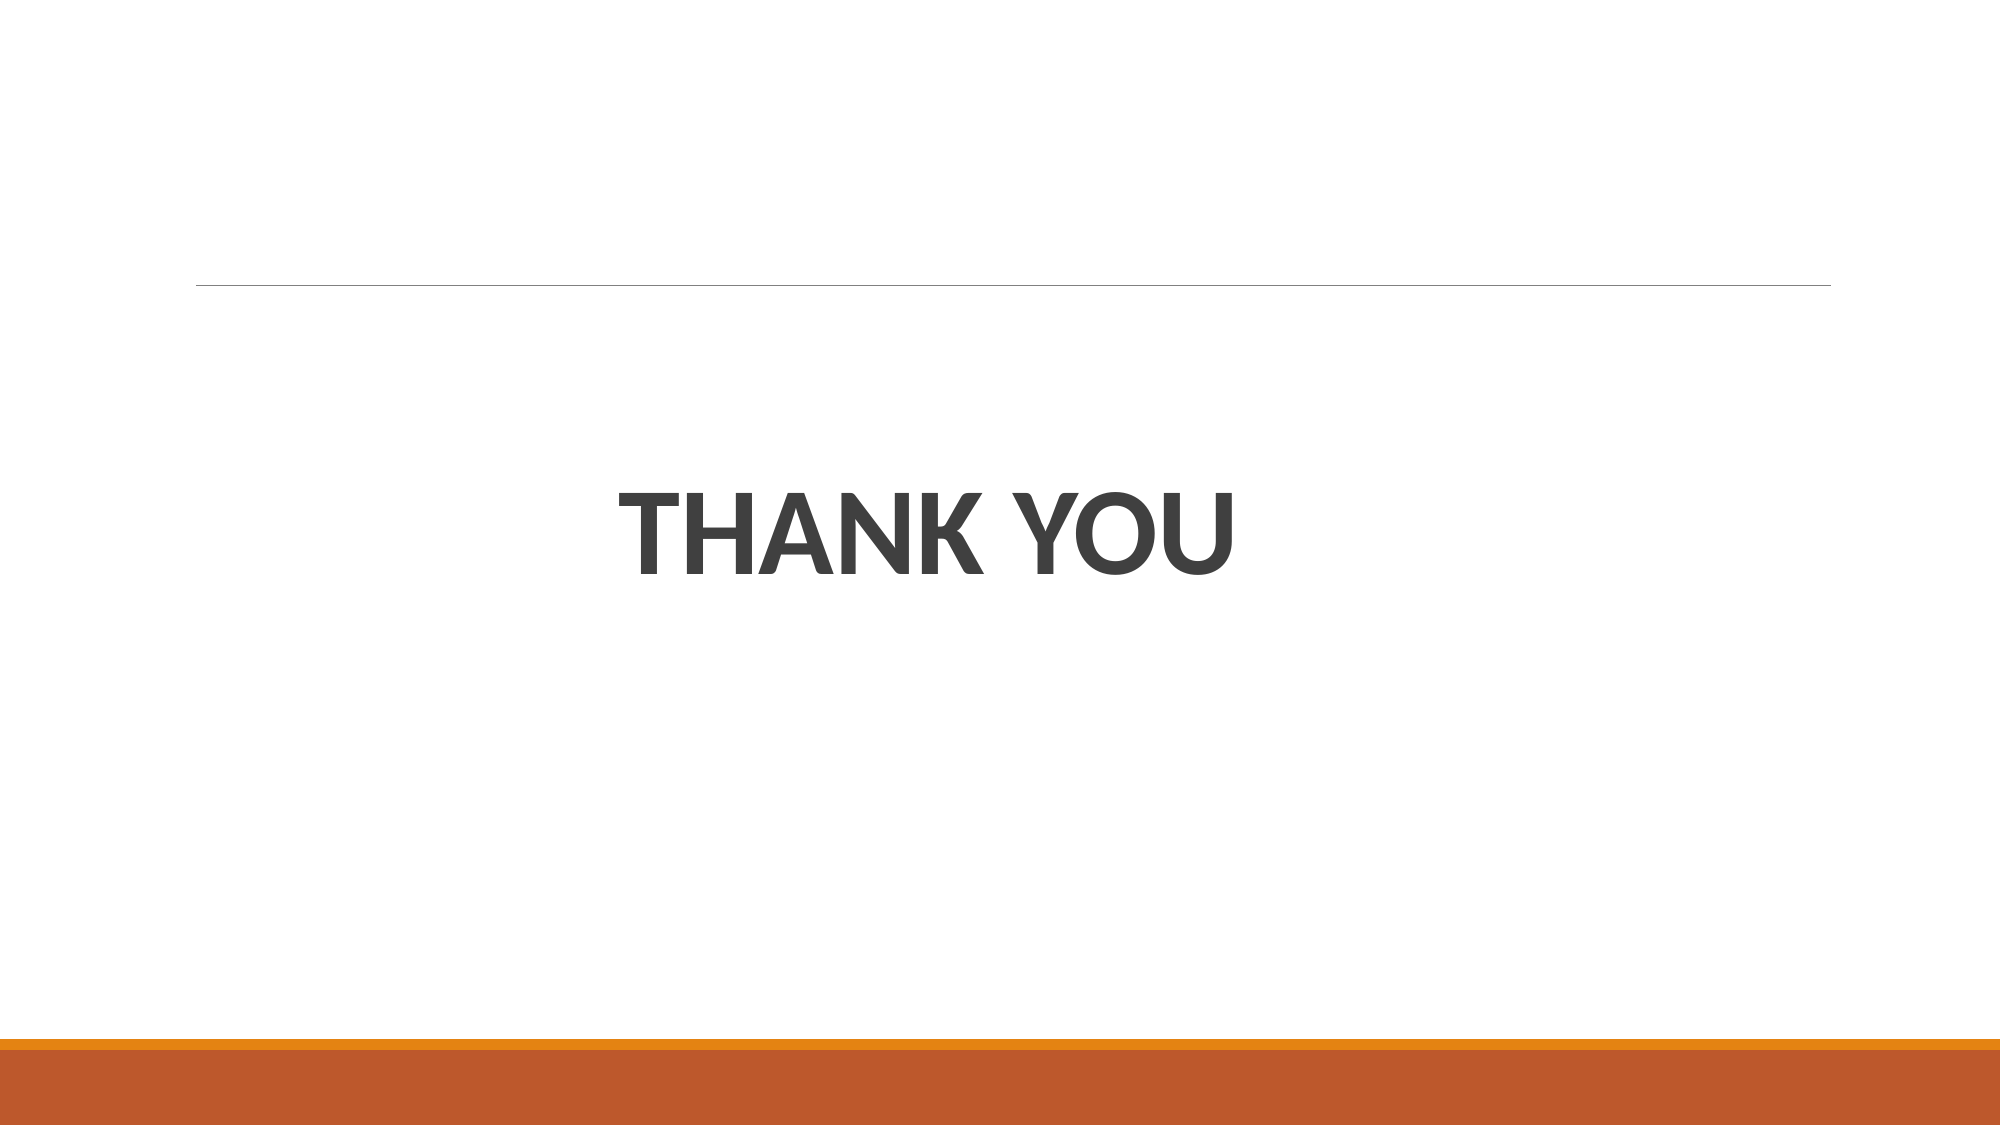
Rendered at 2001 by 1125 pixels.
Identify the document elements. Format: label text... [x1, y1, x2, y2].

list THANK YOU [618, 448, 1384, 621]
